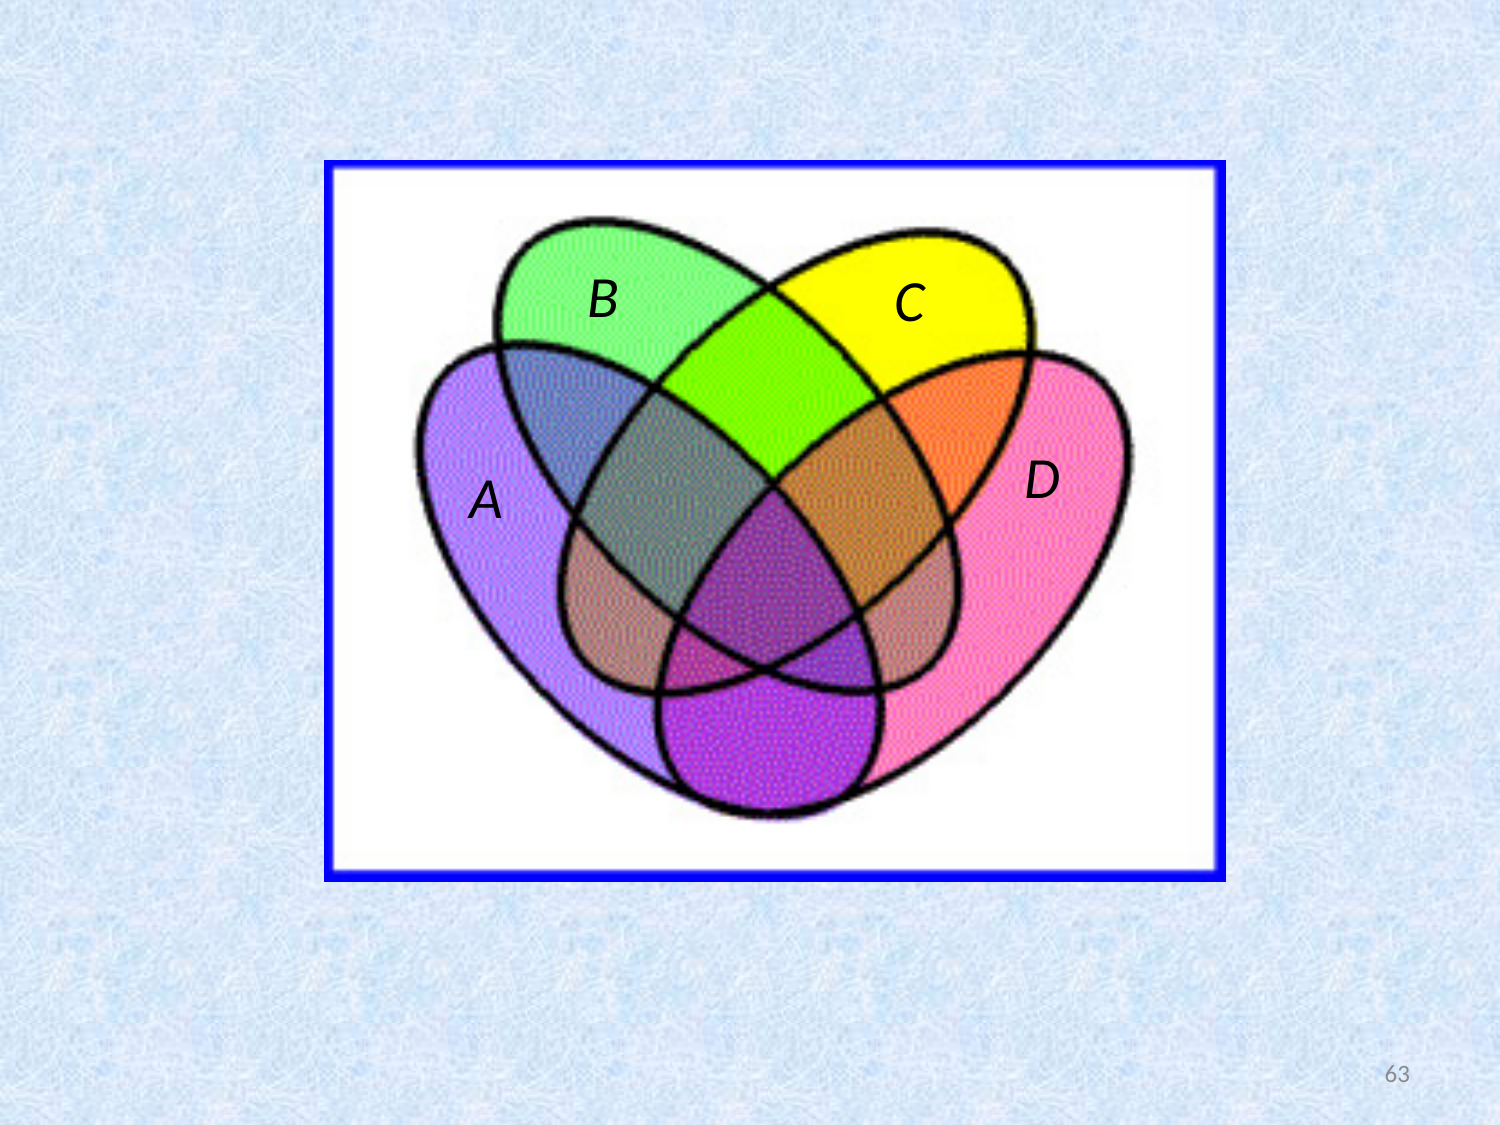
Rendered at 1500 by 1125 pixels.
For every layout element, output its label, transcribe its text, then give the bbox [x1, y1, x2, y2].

slide_number 63 [1074, 1042, 1425, 1103]
picture [324, 160, 1226, 882]
title A [0, 0, 1500, 1125]
